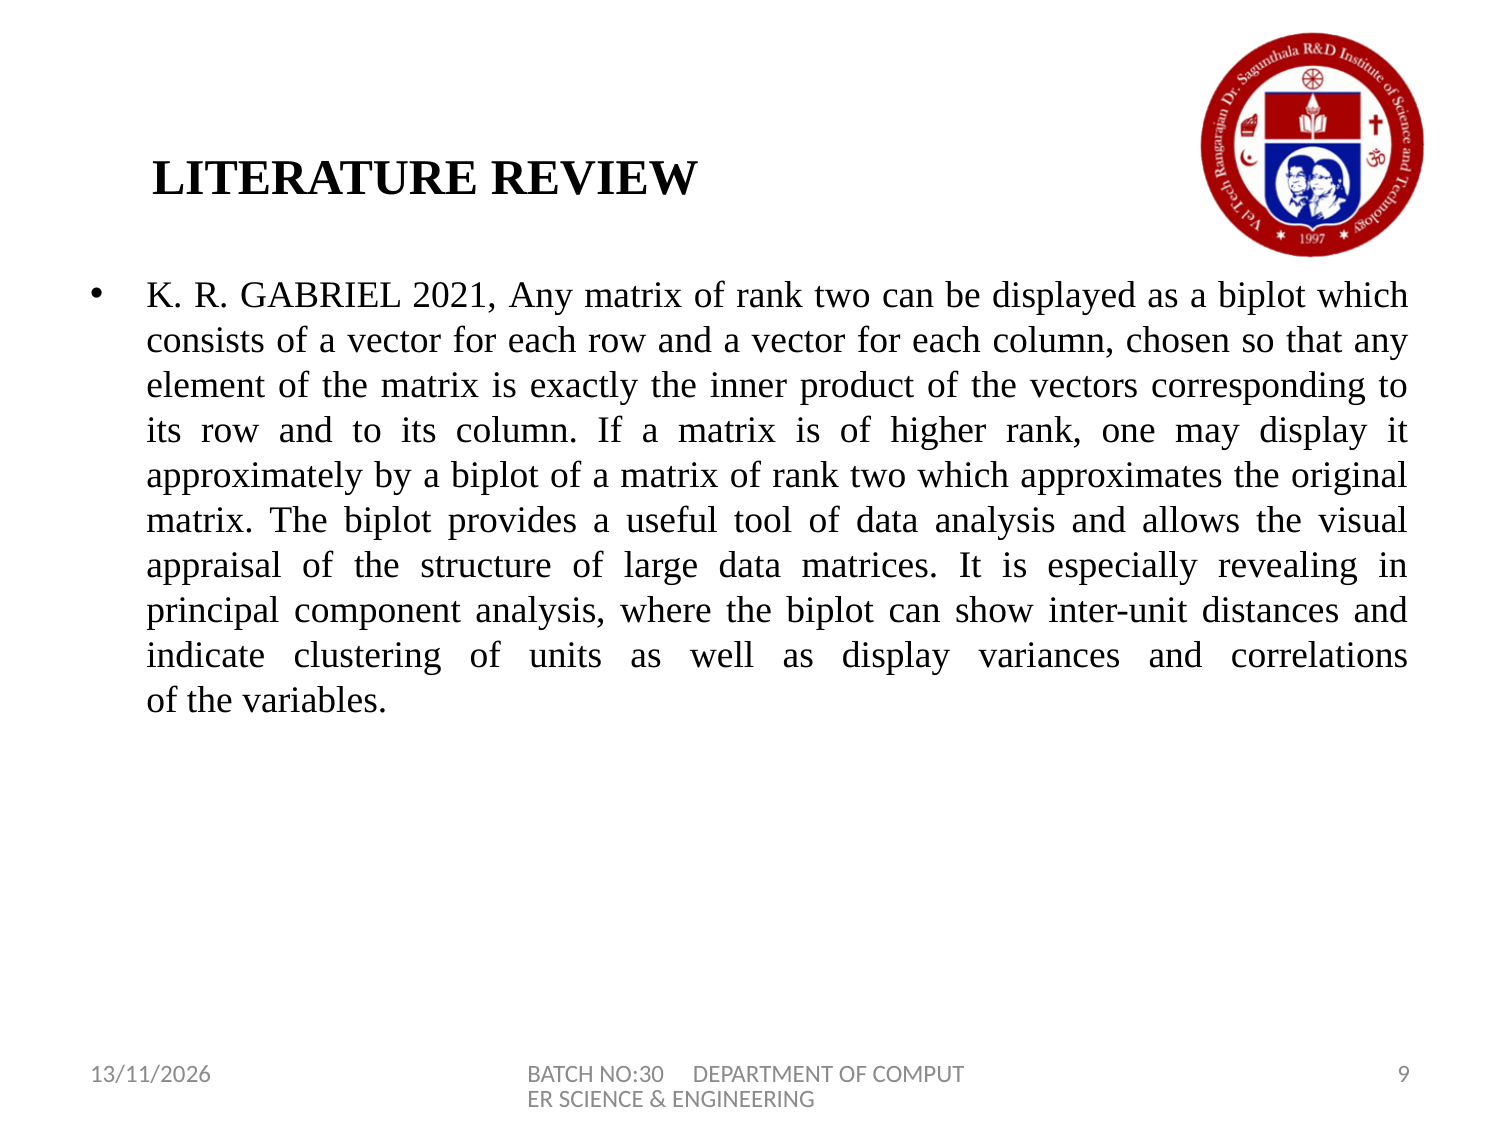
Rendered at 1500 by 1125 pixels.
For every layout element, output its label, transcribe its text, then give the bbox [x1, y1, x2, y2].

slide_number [75, 1042, 425, 1103]
slide_number 9 [1074, 1042, 1425, 1103]
list K. R. GABRIEL 2021, Any matrix of rank two can be displayed as a biplot which consists of a vector for each row and a vector for each column, chosen so that any element of the matrix is exactly the inner product of the vectors corresponding to its row and to its column. If a matrix is of higher rank, one may display it approximately by a biplot of a matrix of rank two which approximates the original matrix. The biplot provides a useful tool of data analysis and allows the visual appraisal of the structure of large data matrices. It is especially revealing in principal component analysis, where the biplot can show inter-unit distances and indicate clustering of units as well as display variances and correlations of the variables. [75, 262, 1425, 1005]
footer BATCH NO:30 DEPARTMENT OF COMPUTER SCIENCE & ENGINEERING [512, 1042, 988, 1103]
picture [1200, 32, 1425, 258]
text_box LITERATURE REVIEW [137, 137, 888, 212]
